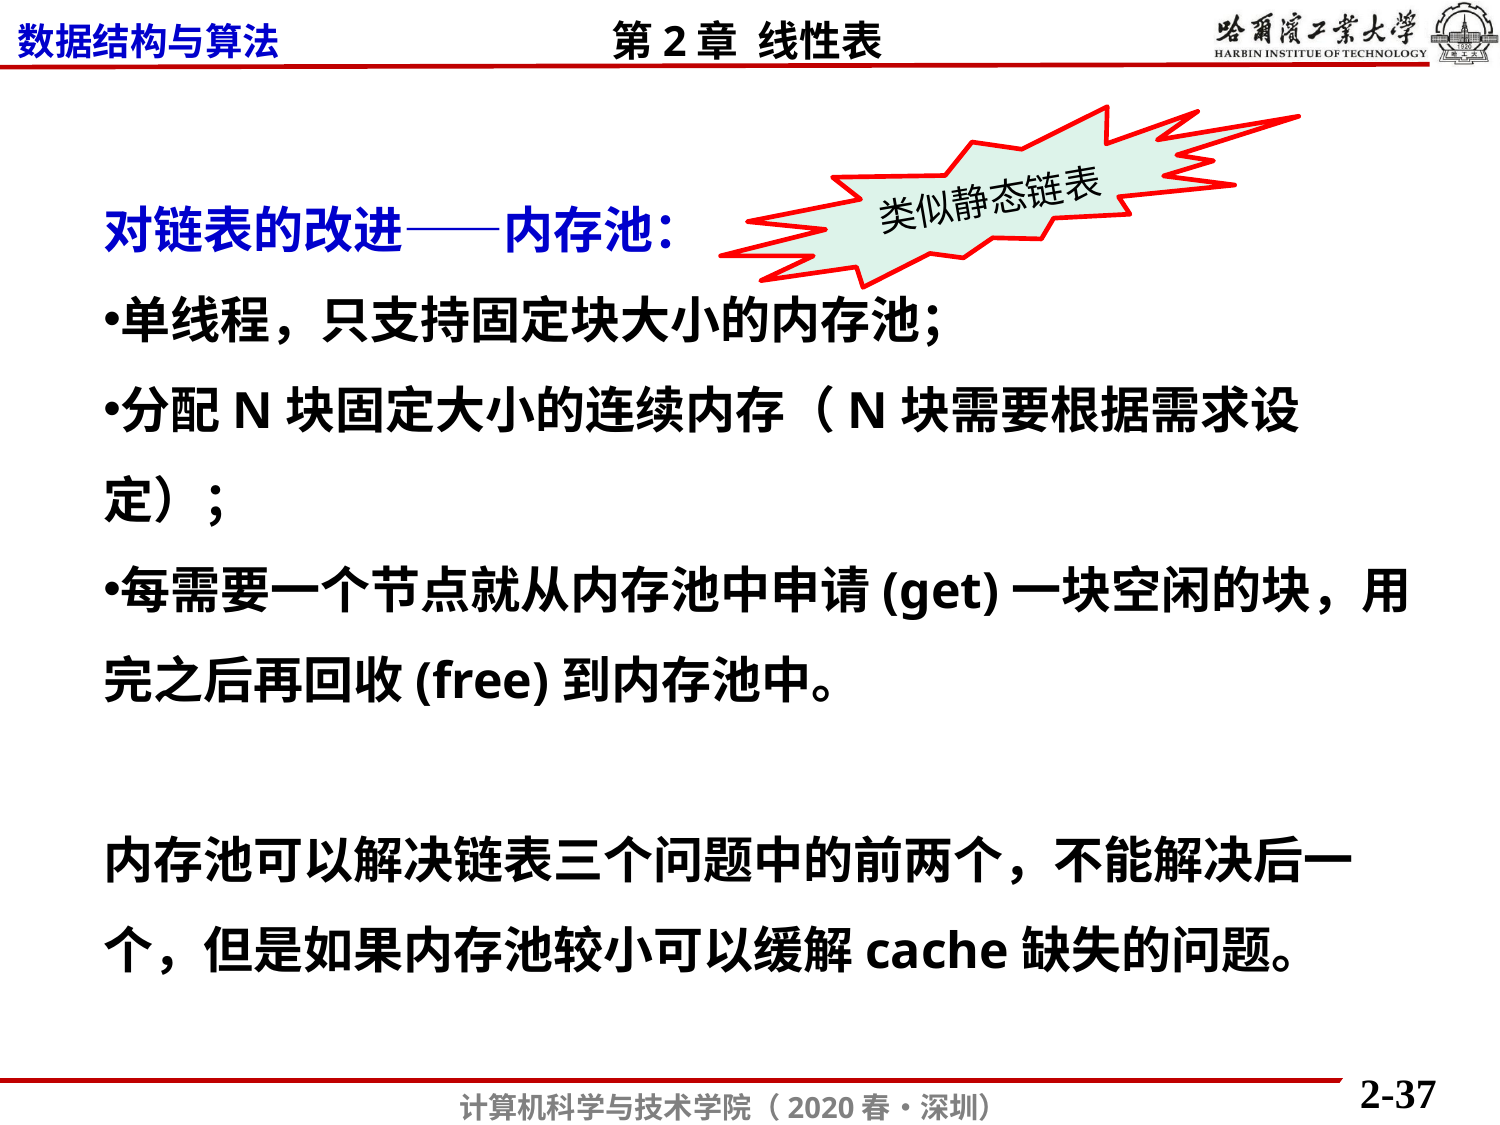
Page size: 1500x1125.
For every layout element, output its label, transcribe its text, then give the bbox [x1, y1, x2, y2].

text_box 对链表的改进——内存池： 单线程，只支持固定块大小的内存池； 分配N块固定大小的连续内存（N块需要根据需求设定）； 每需要一个节点就从内存池中申请(get)一块空闲的块，用完之后再回收(free)到内存池中。 内存池可以解决链表三个问题中的前两个，不能解决后一个，但是如果内存池较小可以缓解cache缺失的问题。 [88, 160, 1447, 986]
text_box 类似静态链表 [720, 106, 1299, 288]
picture [1212, 1, 1500, 68]
